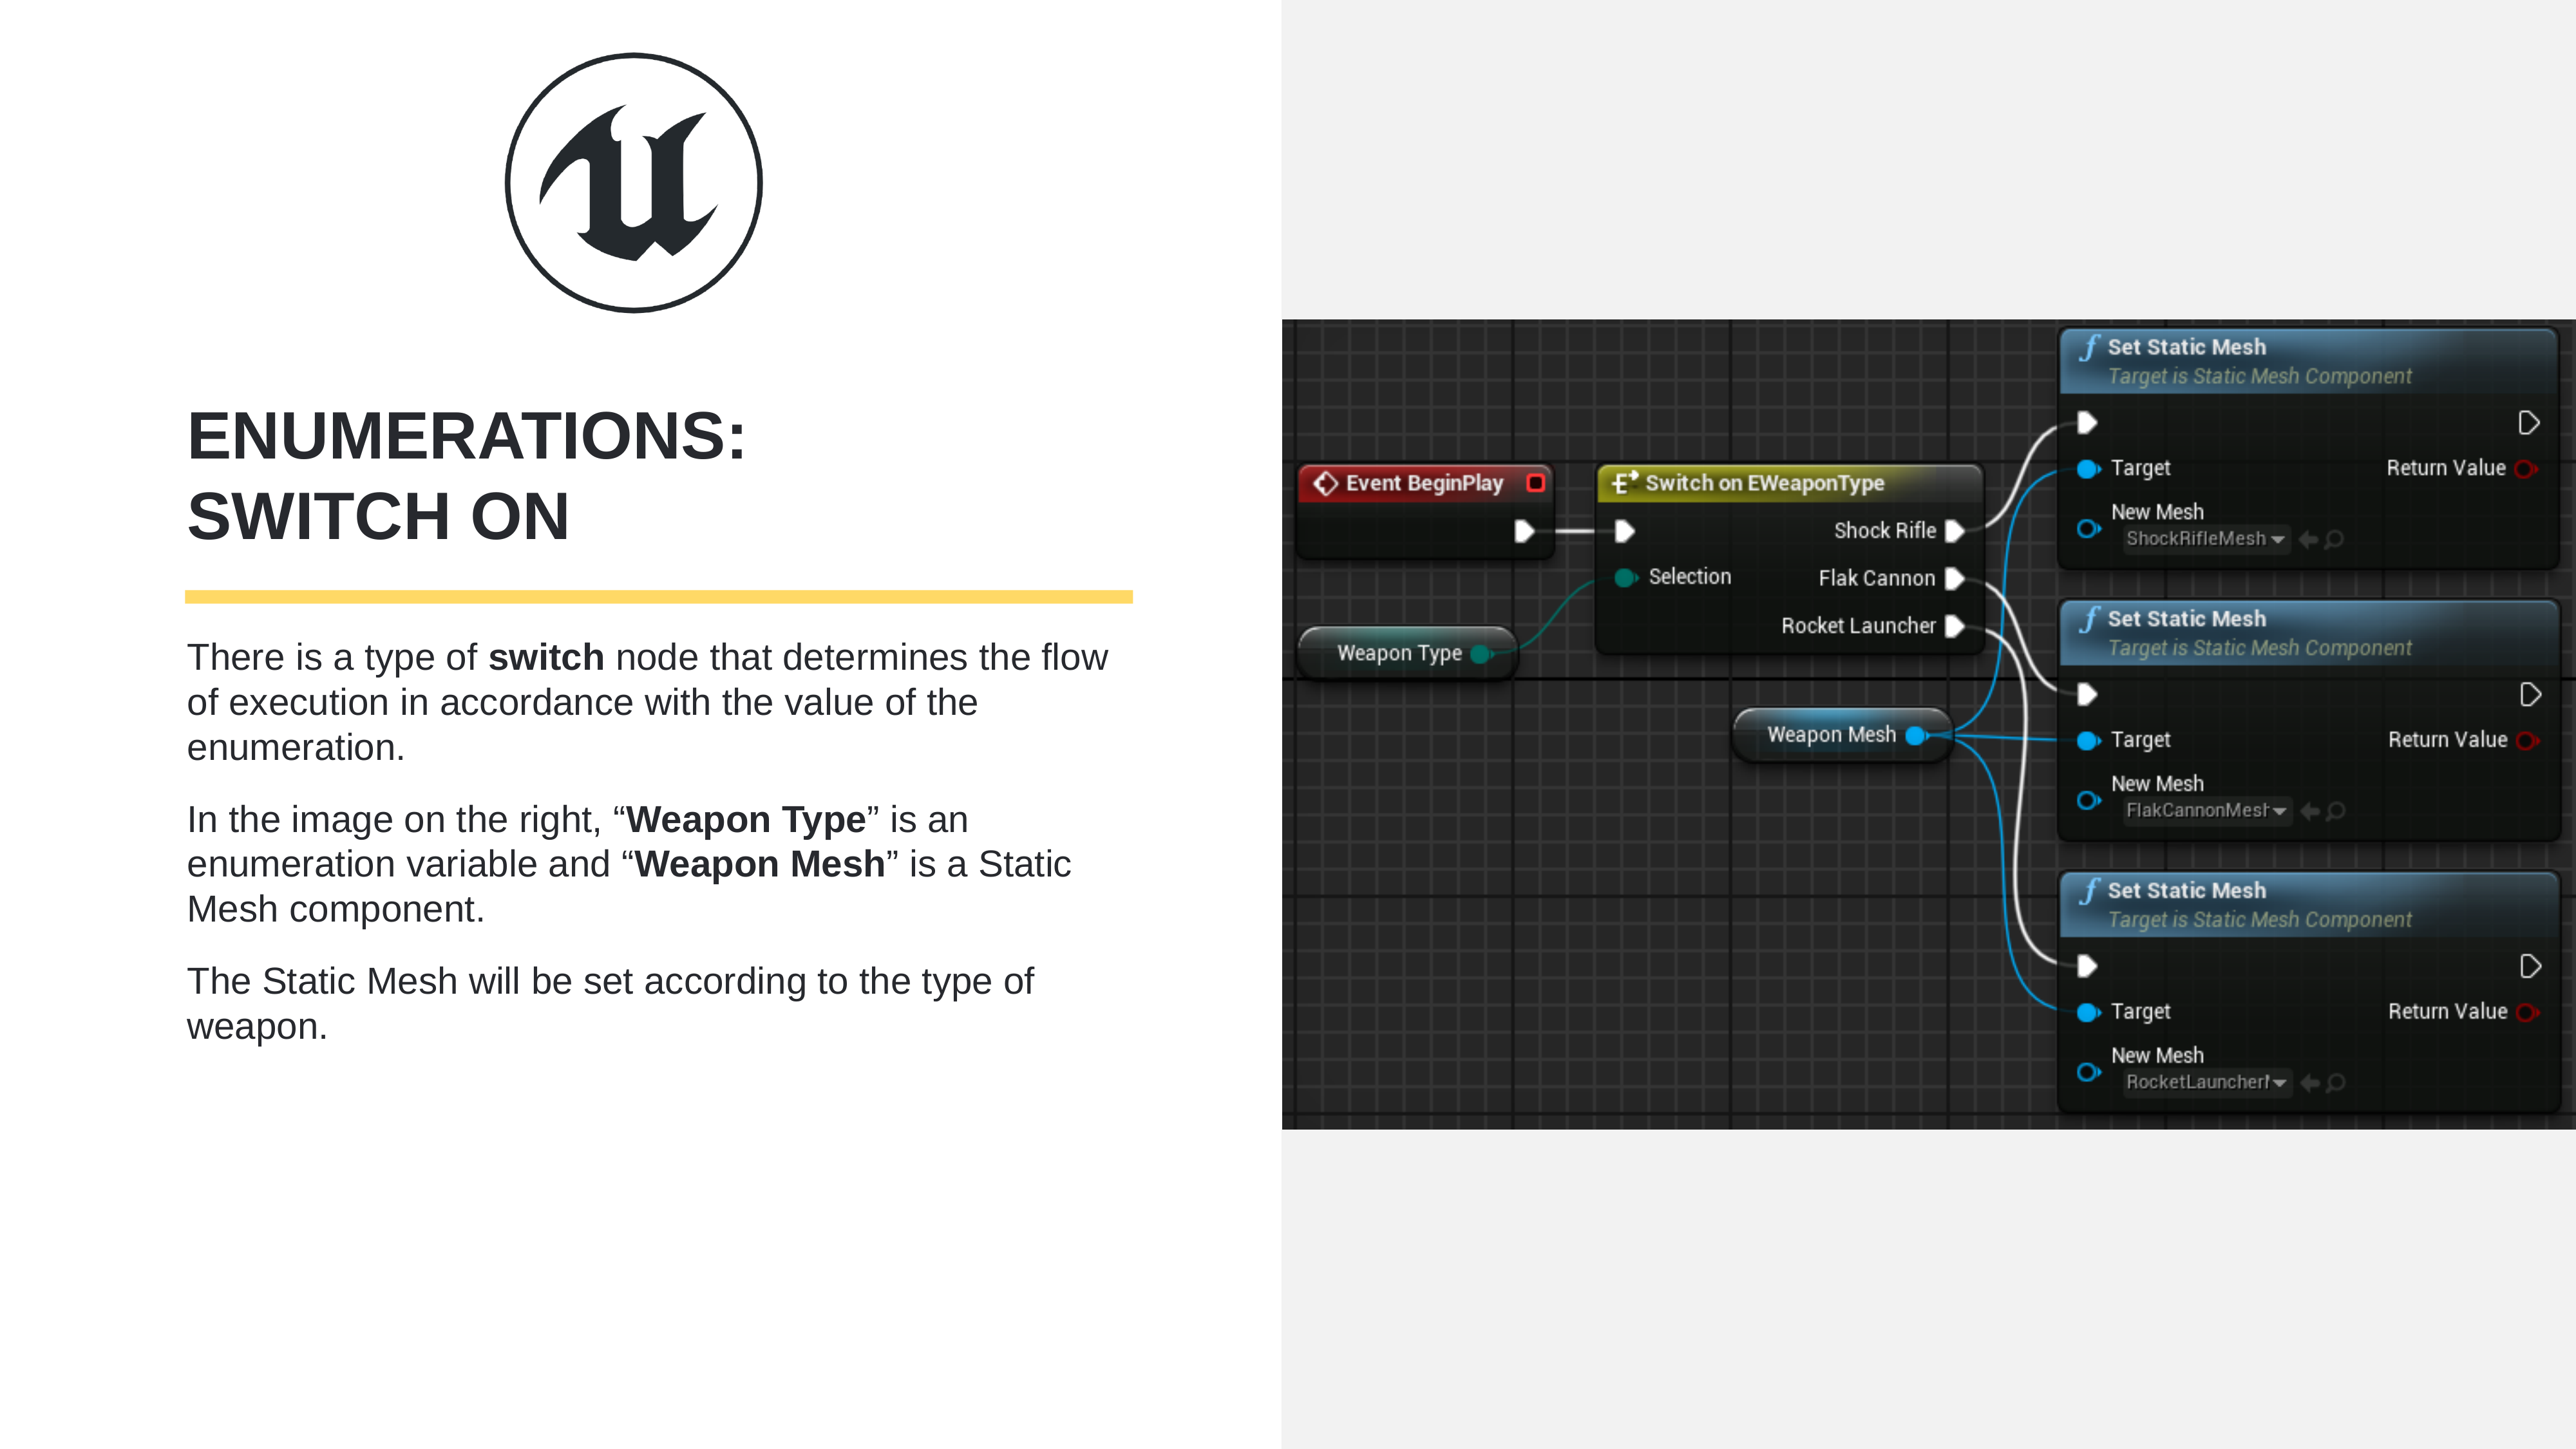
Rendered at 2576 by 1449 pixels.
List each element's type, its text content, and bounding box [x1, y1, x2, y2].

list There is a type of switch node that determines the flow of execution in accordance with the value of the enumeration. In the image on the right, “Weapon Type” is an enumeration variable and “Weapon Mesh” is a Static Mesh component. The Static Mesh will be set according to the type of weapon. [177, 628, 1133, 1437]
title Enumerations: switch on [177, 97, 1133, 558]
picture [495, 43, 773, 97]
picture [1282, 319, 2576, 1130]
